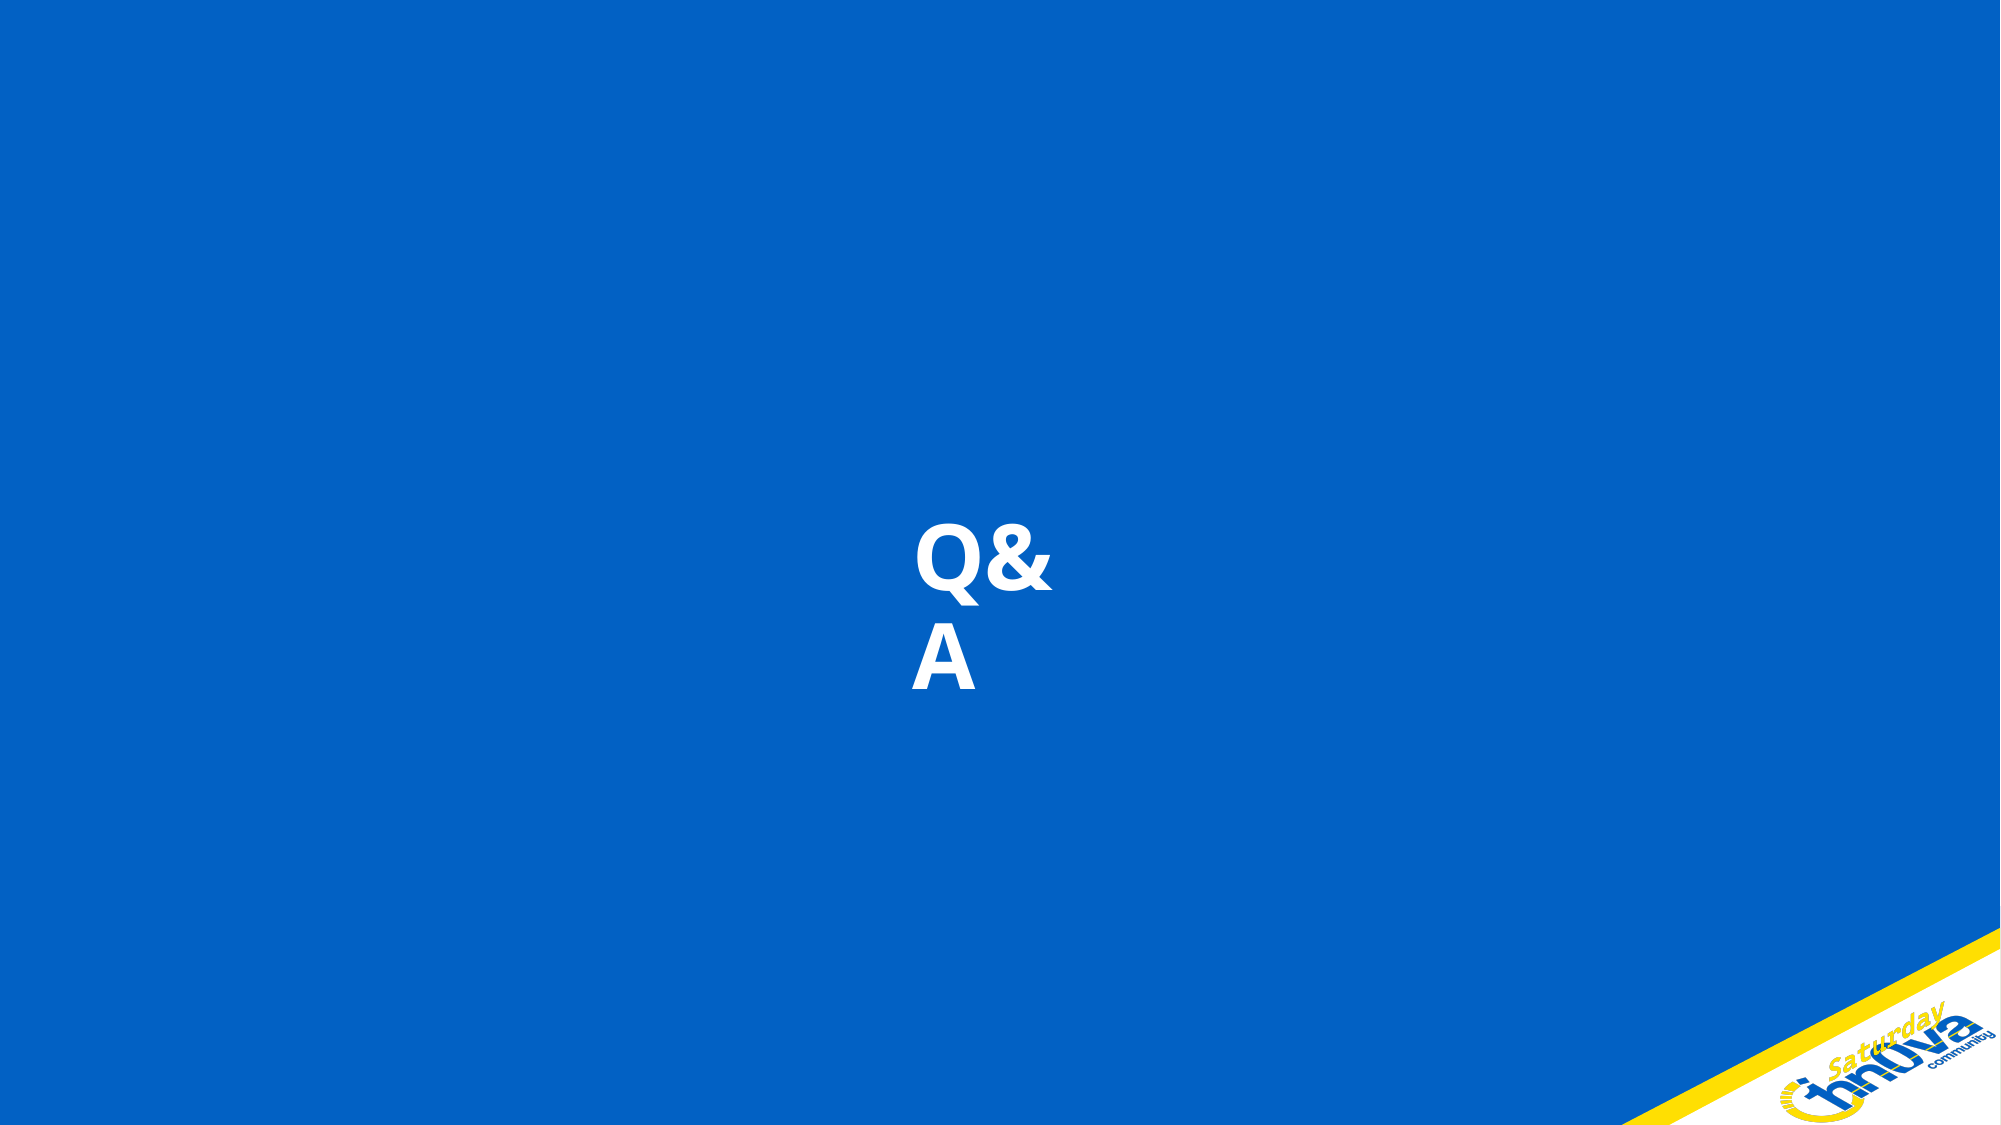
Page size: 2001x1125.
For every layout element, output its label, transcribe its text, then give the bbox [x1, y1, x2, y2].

title Q&A [897, 503, 1103, 622]
